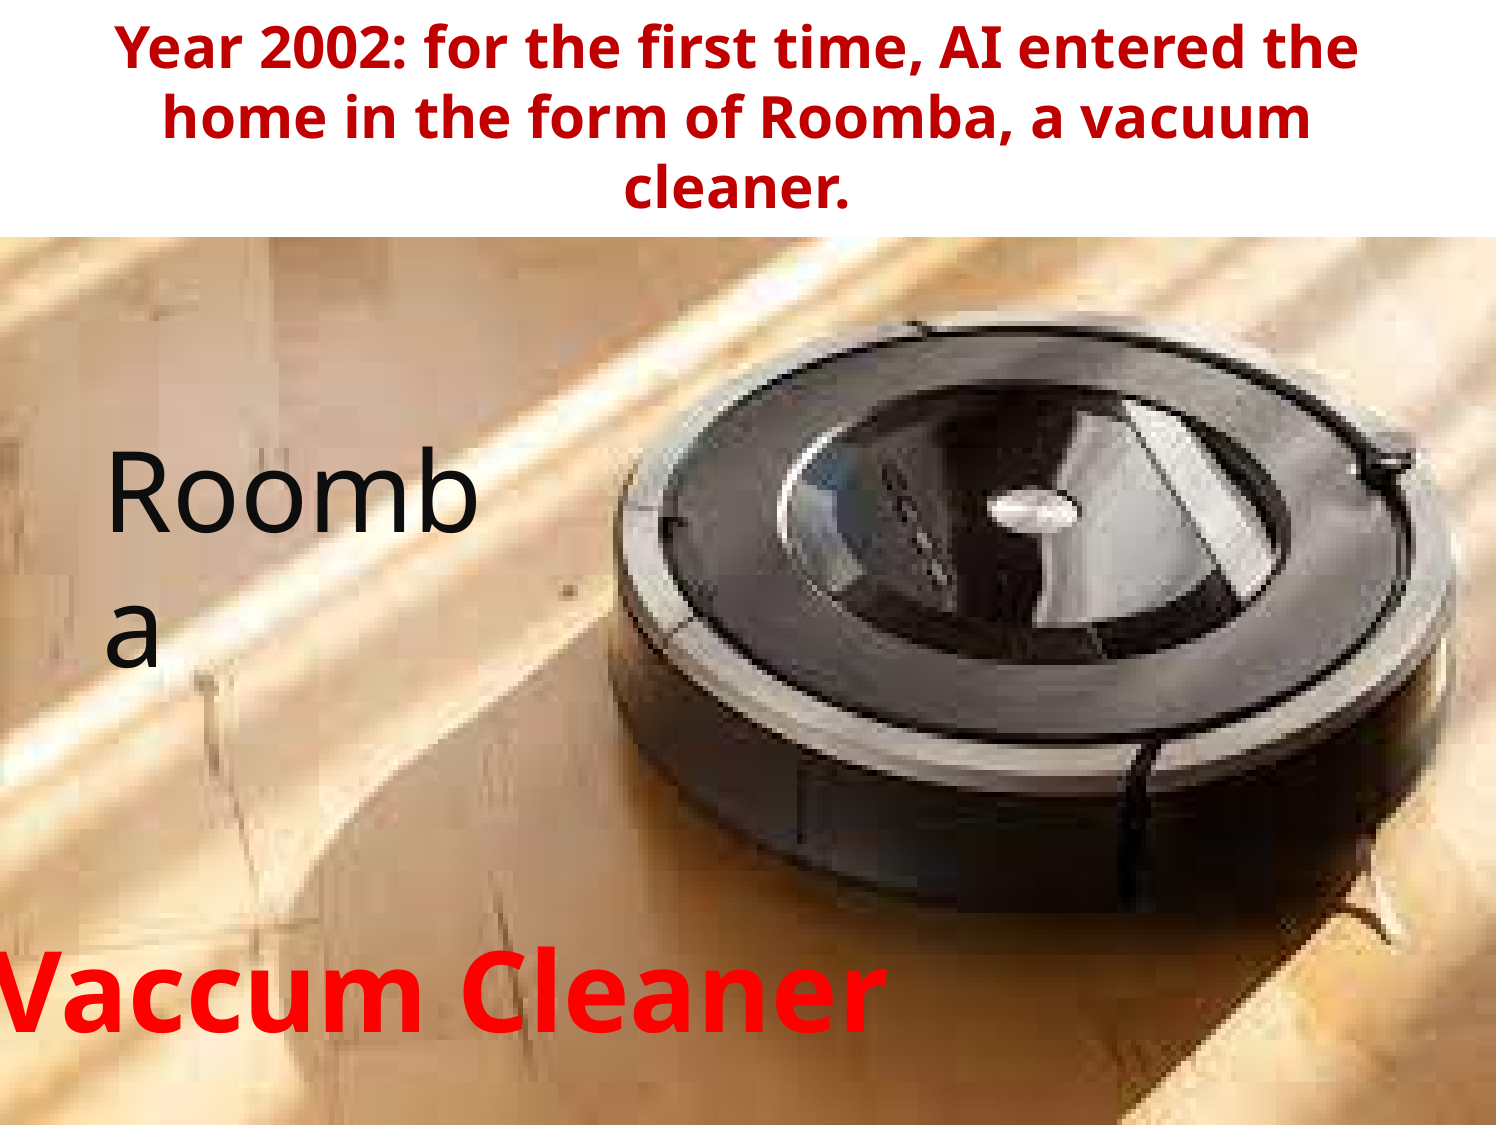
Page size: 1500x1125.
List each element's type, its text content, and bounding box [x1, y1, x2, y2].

title Year 2002: for the first time, AI entered the home in the form of Roomba, a vacuum cleaner. [62, 0, 1413, 230]
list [0, 237, 1496, 1125]
